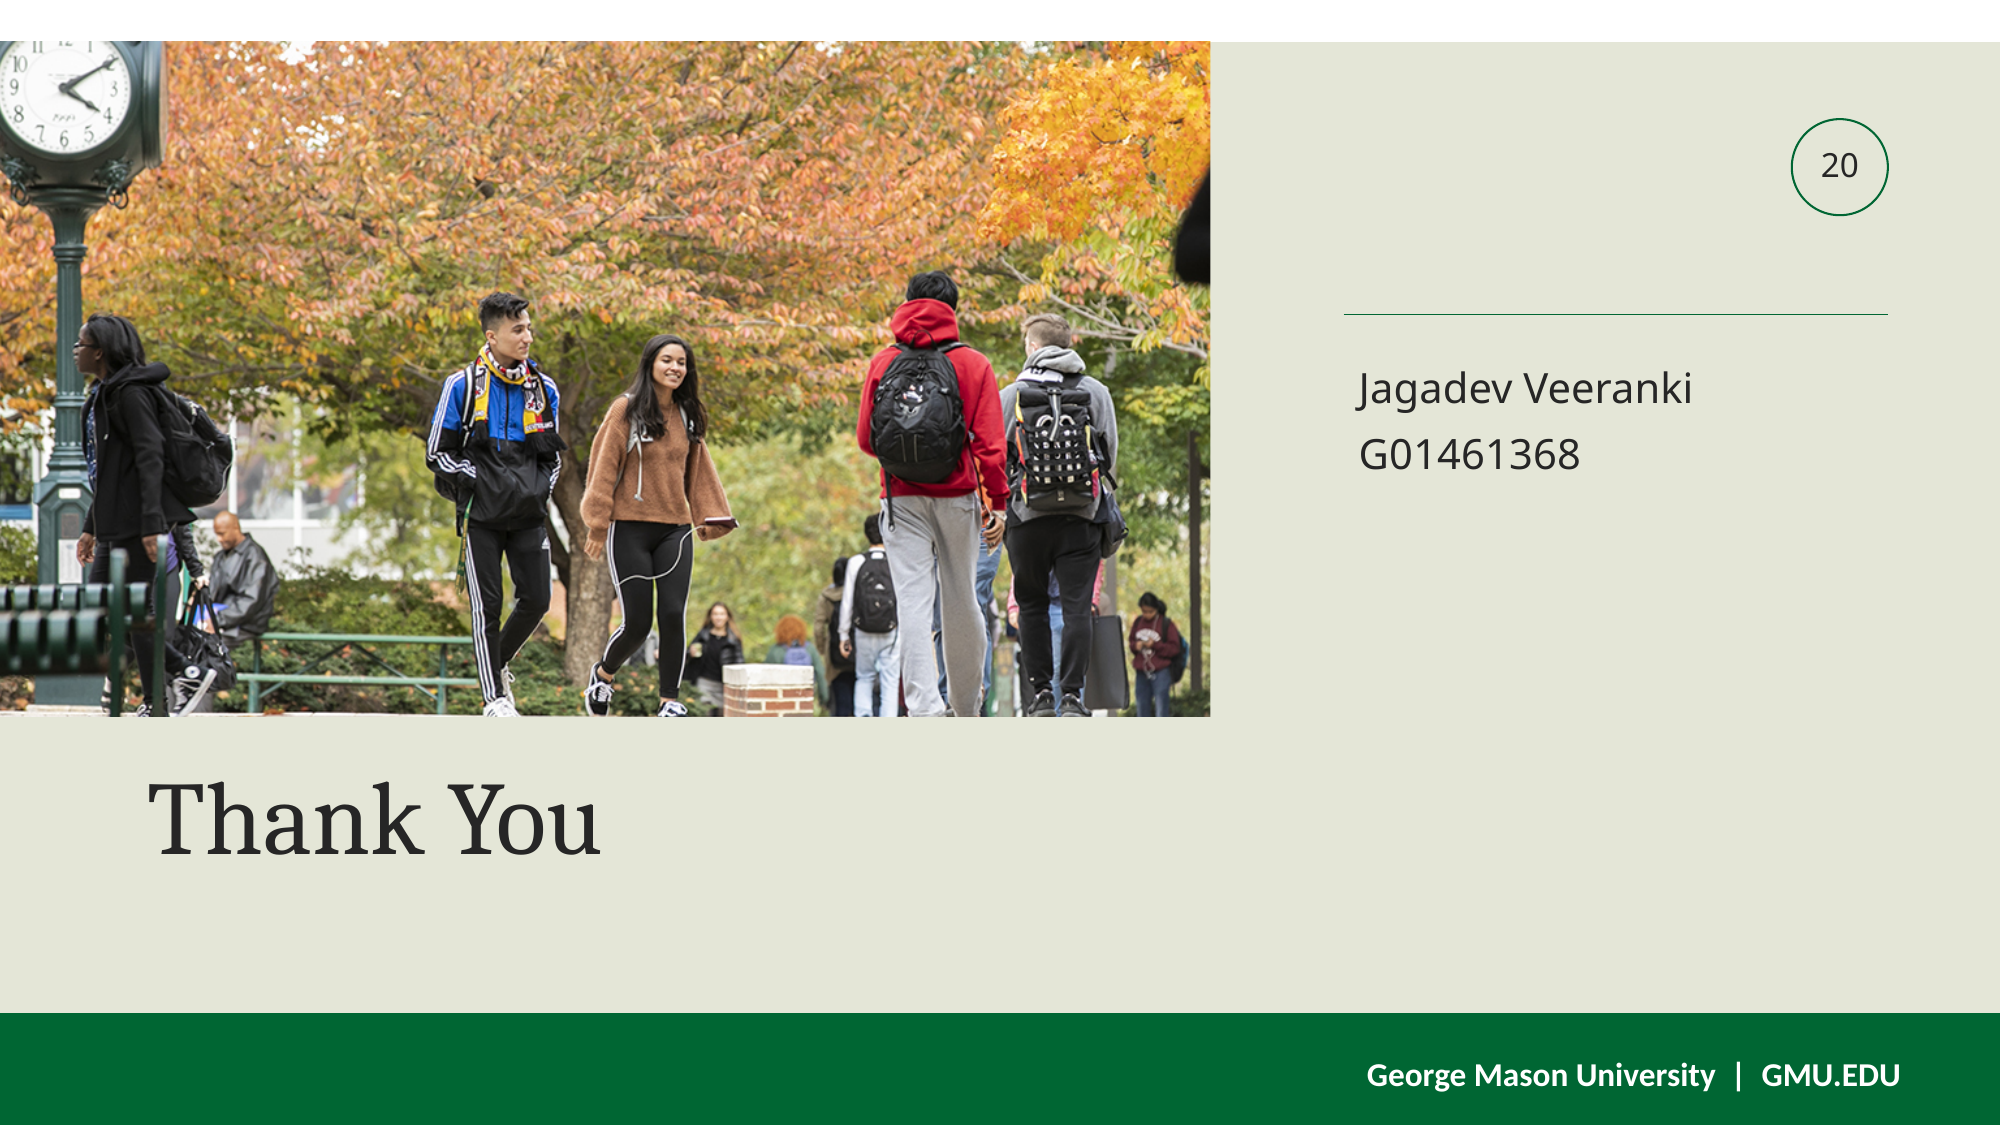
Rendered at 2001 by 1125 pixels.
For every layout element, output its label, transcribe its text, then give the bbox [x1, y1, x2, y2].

title Thank You [132, 757, 1211, 879]
footer George Mason University | GMU.EDU [1241, 1042, 1917, 1103]
list Jagadev Veeranki G01461368 [1343, 360, 1888, 561]
slide_number 20 [1803, 137, 1876, 198]
picture [0, 41, 1211, 717]
